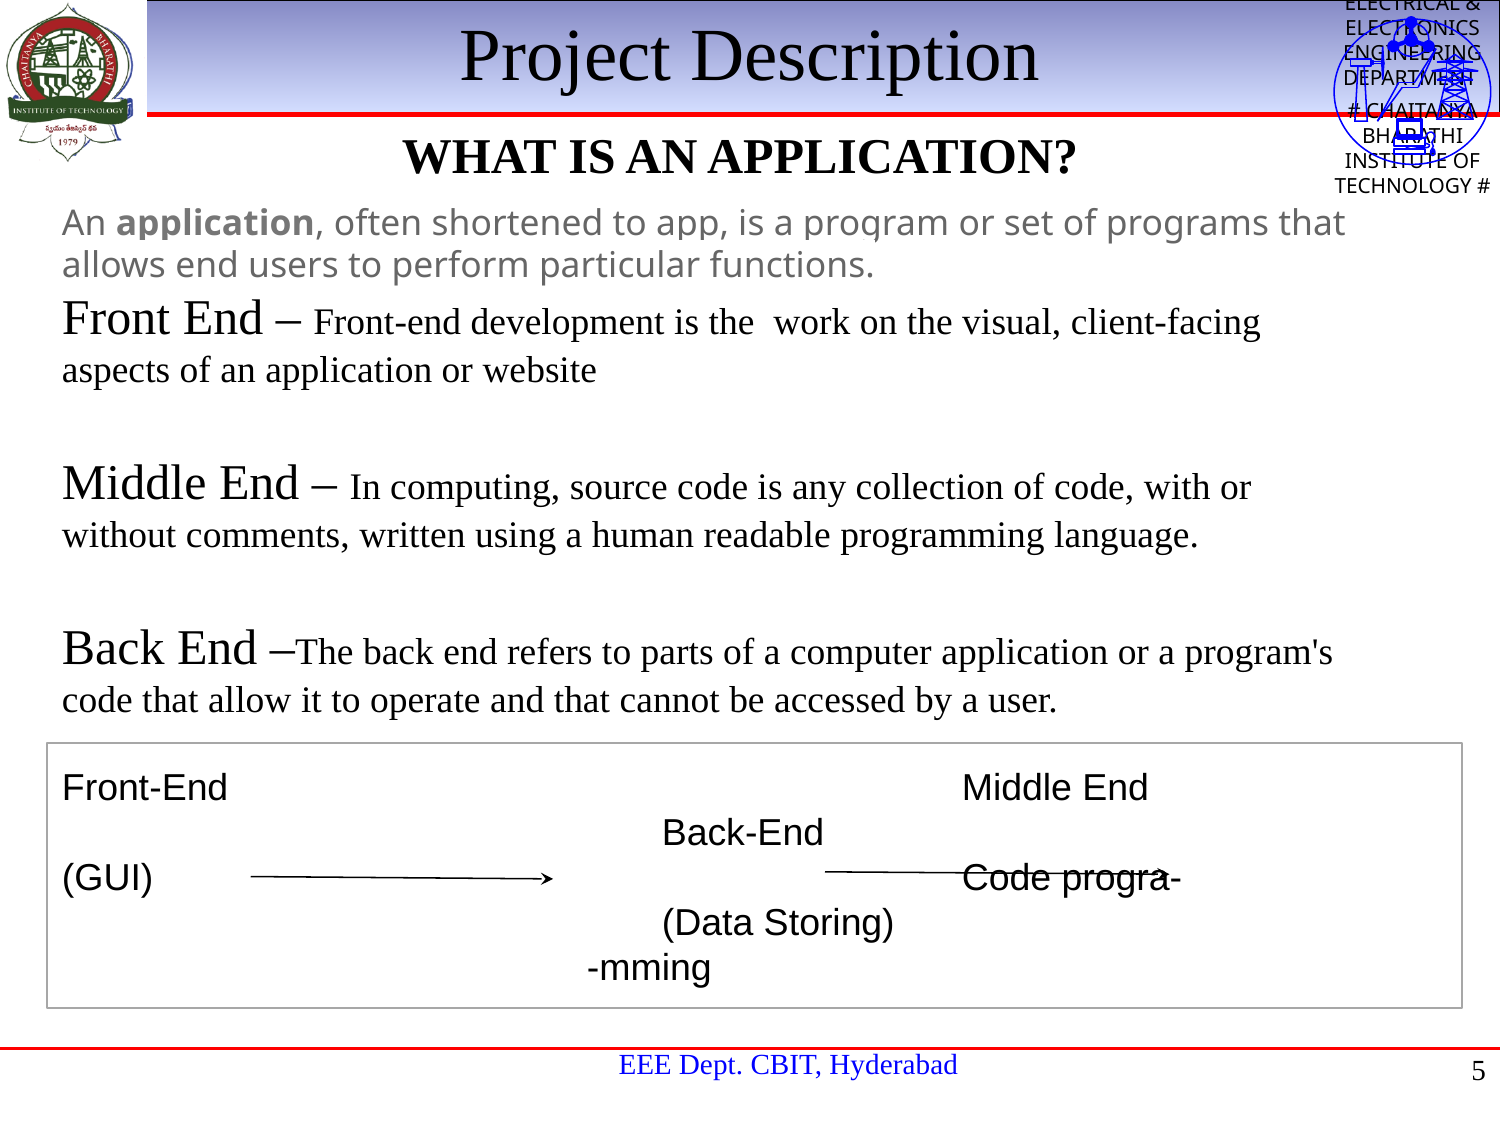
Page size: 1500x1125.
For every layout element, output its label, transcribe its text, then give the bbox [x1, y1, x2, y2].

title Project Description [131, 0, 1388, 100]
text_box An application, often shortened to app, is a program or set of programs that allows end users to perform particular functions. Front End – Front-end development is the work on the visual, client-facing aspects of an application or website Middle End – In computing, source code is any collection of code, with or without comments, written using a human readable programming language. Back End –The back end refers to parts of a computer application or a program's code that allow it to operate and that cannot be accessed by a user. [46, 192, 1384, 728]
picture [0, 0, 147, 163]
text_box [250, 876, 554, 880]
text_box Front-End Middle End Back-End (GUI) Code progra- (Data Storing) -mming [46, 742, 1462, 1008]
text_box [824, 871, 1170, 875]
text_box ‹#› [1461, 1043, 1494, 1094]
text_box WHAT IS AN APPLICATION? [96, 116, 1384, 192]
